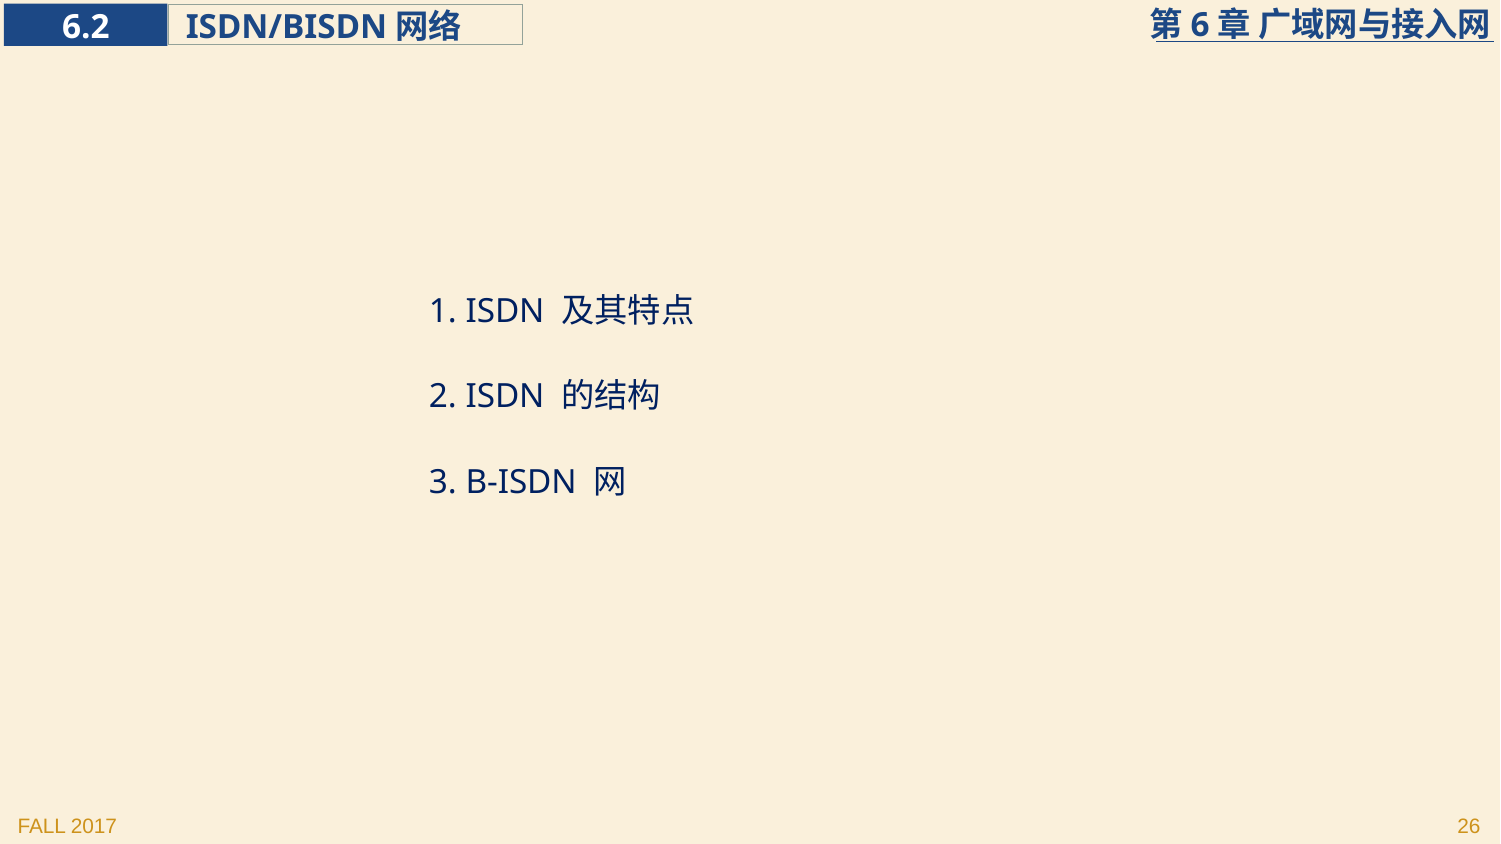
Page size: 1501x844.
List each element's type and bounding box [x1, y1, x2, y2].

text_box [414, 281, 1180, 509]
